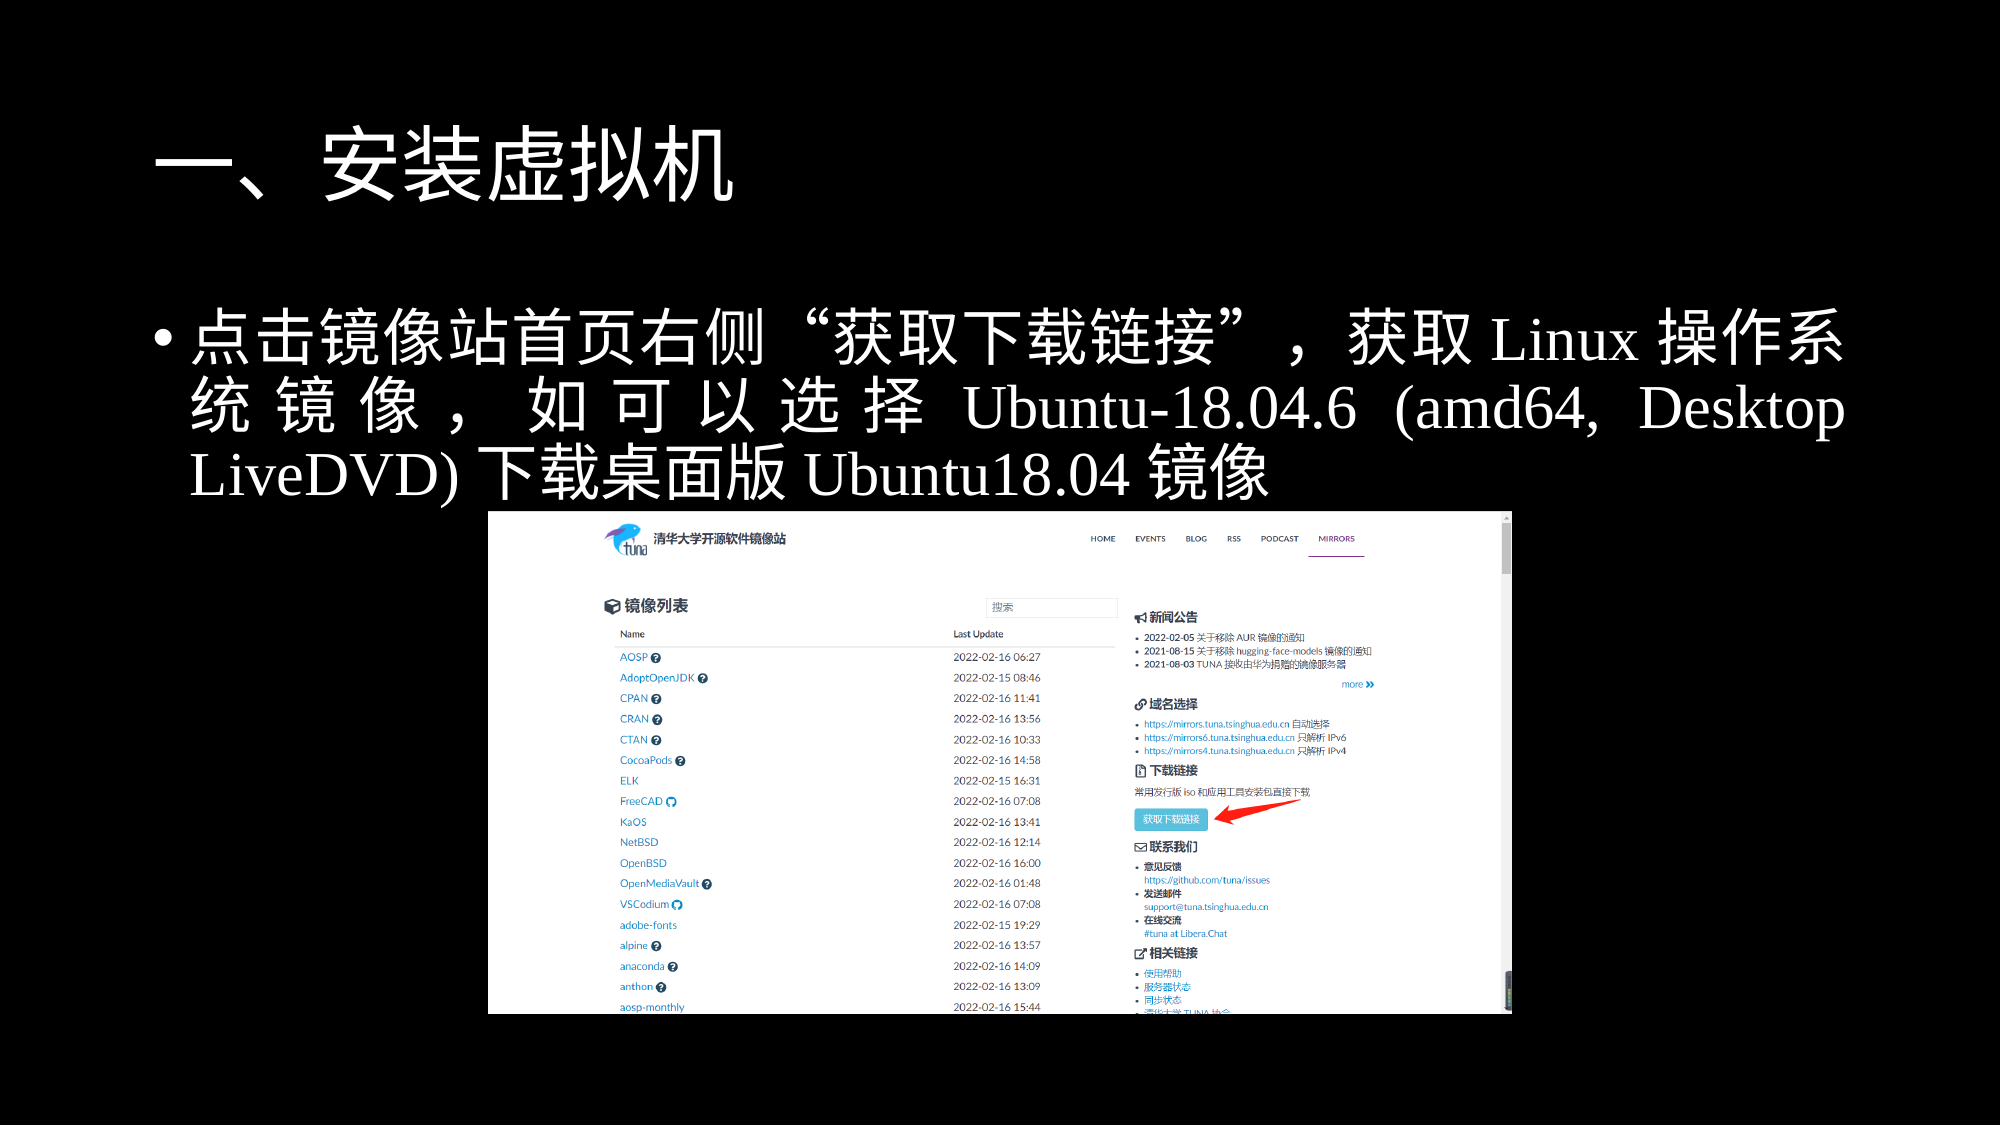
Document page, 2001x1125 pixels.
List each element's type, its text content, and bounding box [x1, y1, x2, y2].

list 点击镜像站首页右侧“获取下载链接”，获取Linux操作系统镜像，如可以选择Ubuntu-18.04.6 (amd64, Desktop LiveDVD)下载桌面版Ubuntu18.04镜像 [137, 299, 1863, 1014]
picture [488, 511, 1512, 1014]
title 一、安装虚拟机 [137, 59, 1863, 278]
